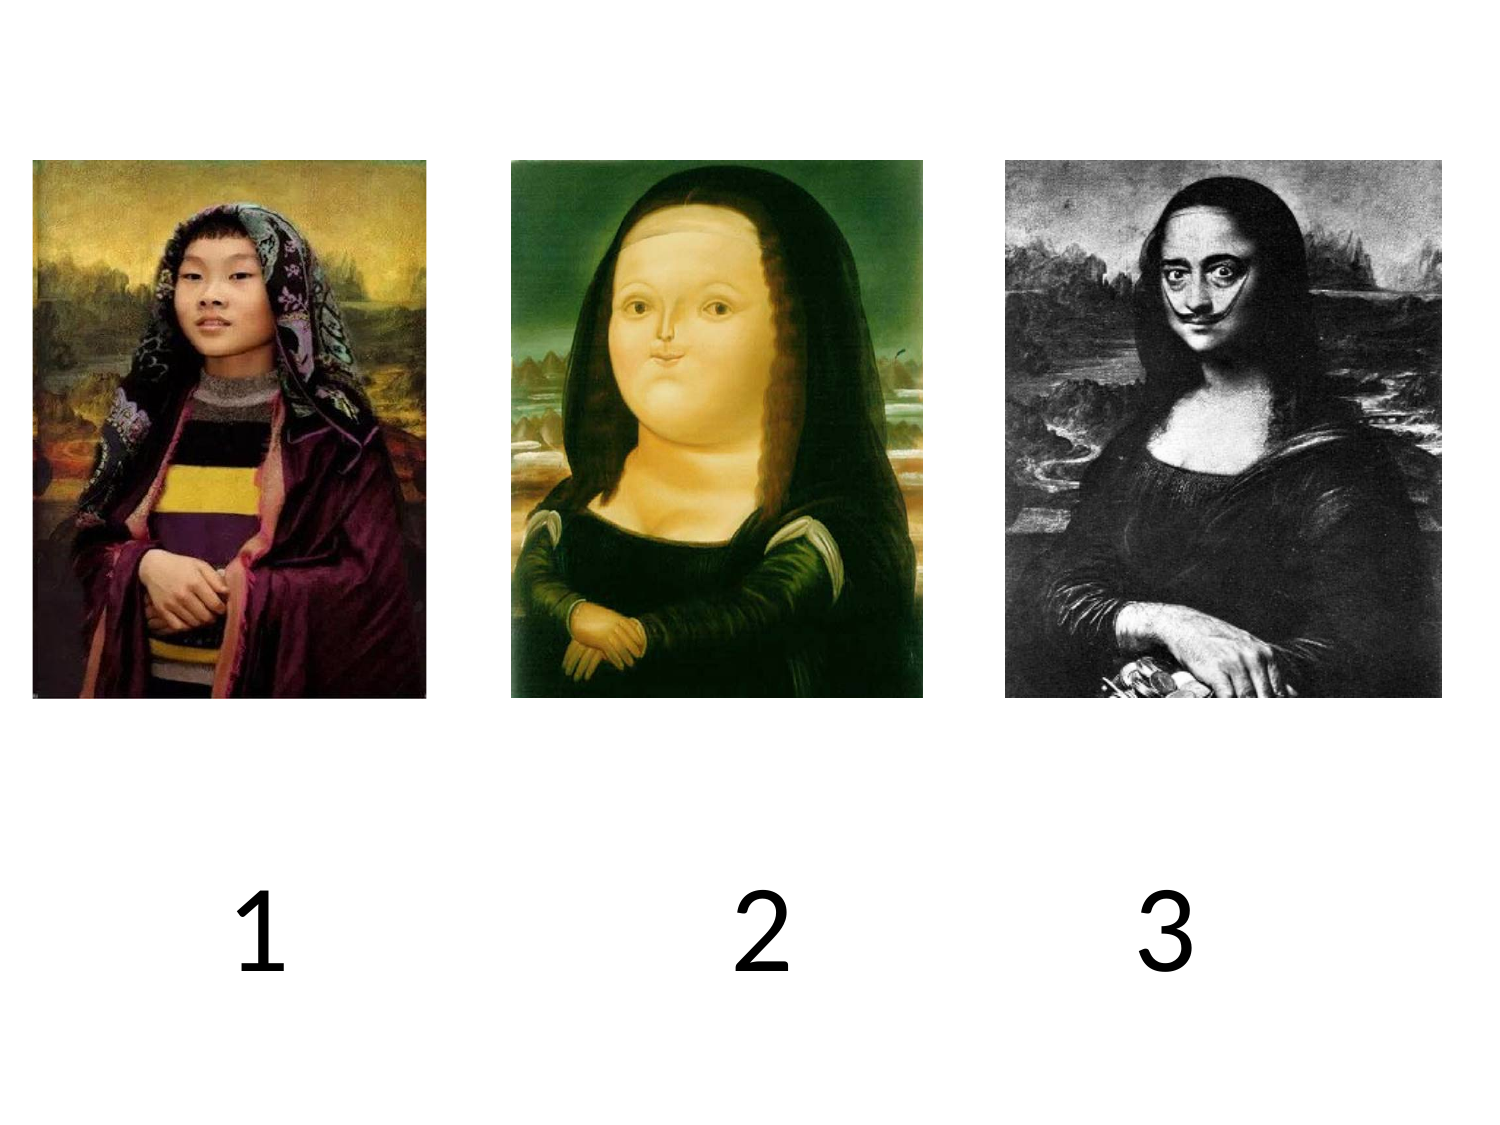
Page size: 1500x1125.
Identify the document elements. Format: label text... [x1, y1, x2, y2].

text_box 3 [1118, 838, 1231, 1004]
text_box 2 [715, 838, 828, 1004]
picture [1004, 160, 1442, 699]
picture [511, 160, 924, 699]
picture [32, 160, 427, 700]
text_box 1 [211, 838, 324, 1004]
